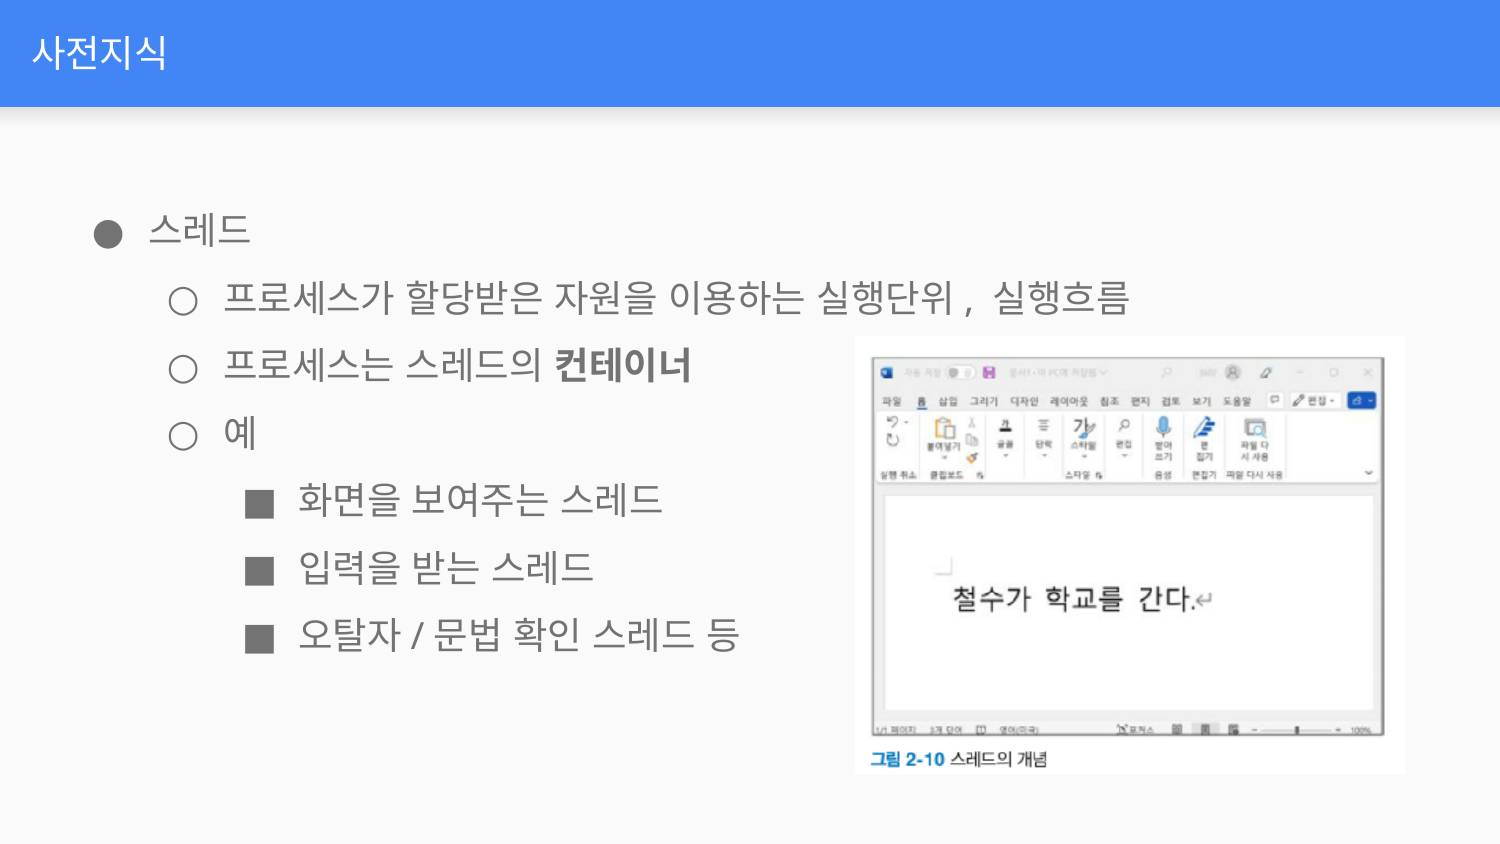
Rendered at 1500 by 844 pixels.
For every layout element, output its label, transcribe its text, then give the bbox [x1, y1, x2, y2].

title 사전지식 [16, 2, 1464, 102]
text_box 스레드 프로세스가 할당받은 자원을 이용하는 실행단위, 실행흐름 프로세스는 스레드의 컨테이너 예 화면을 보여주는 스레드 입력을 받는 스레드 오탈자/문법 확인 스레드 등 [58, 169, 1452, 801]
picture [854, 336, 1405, 775]
